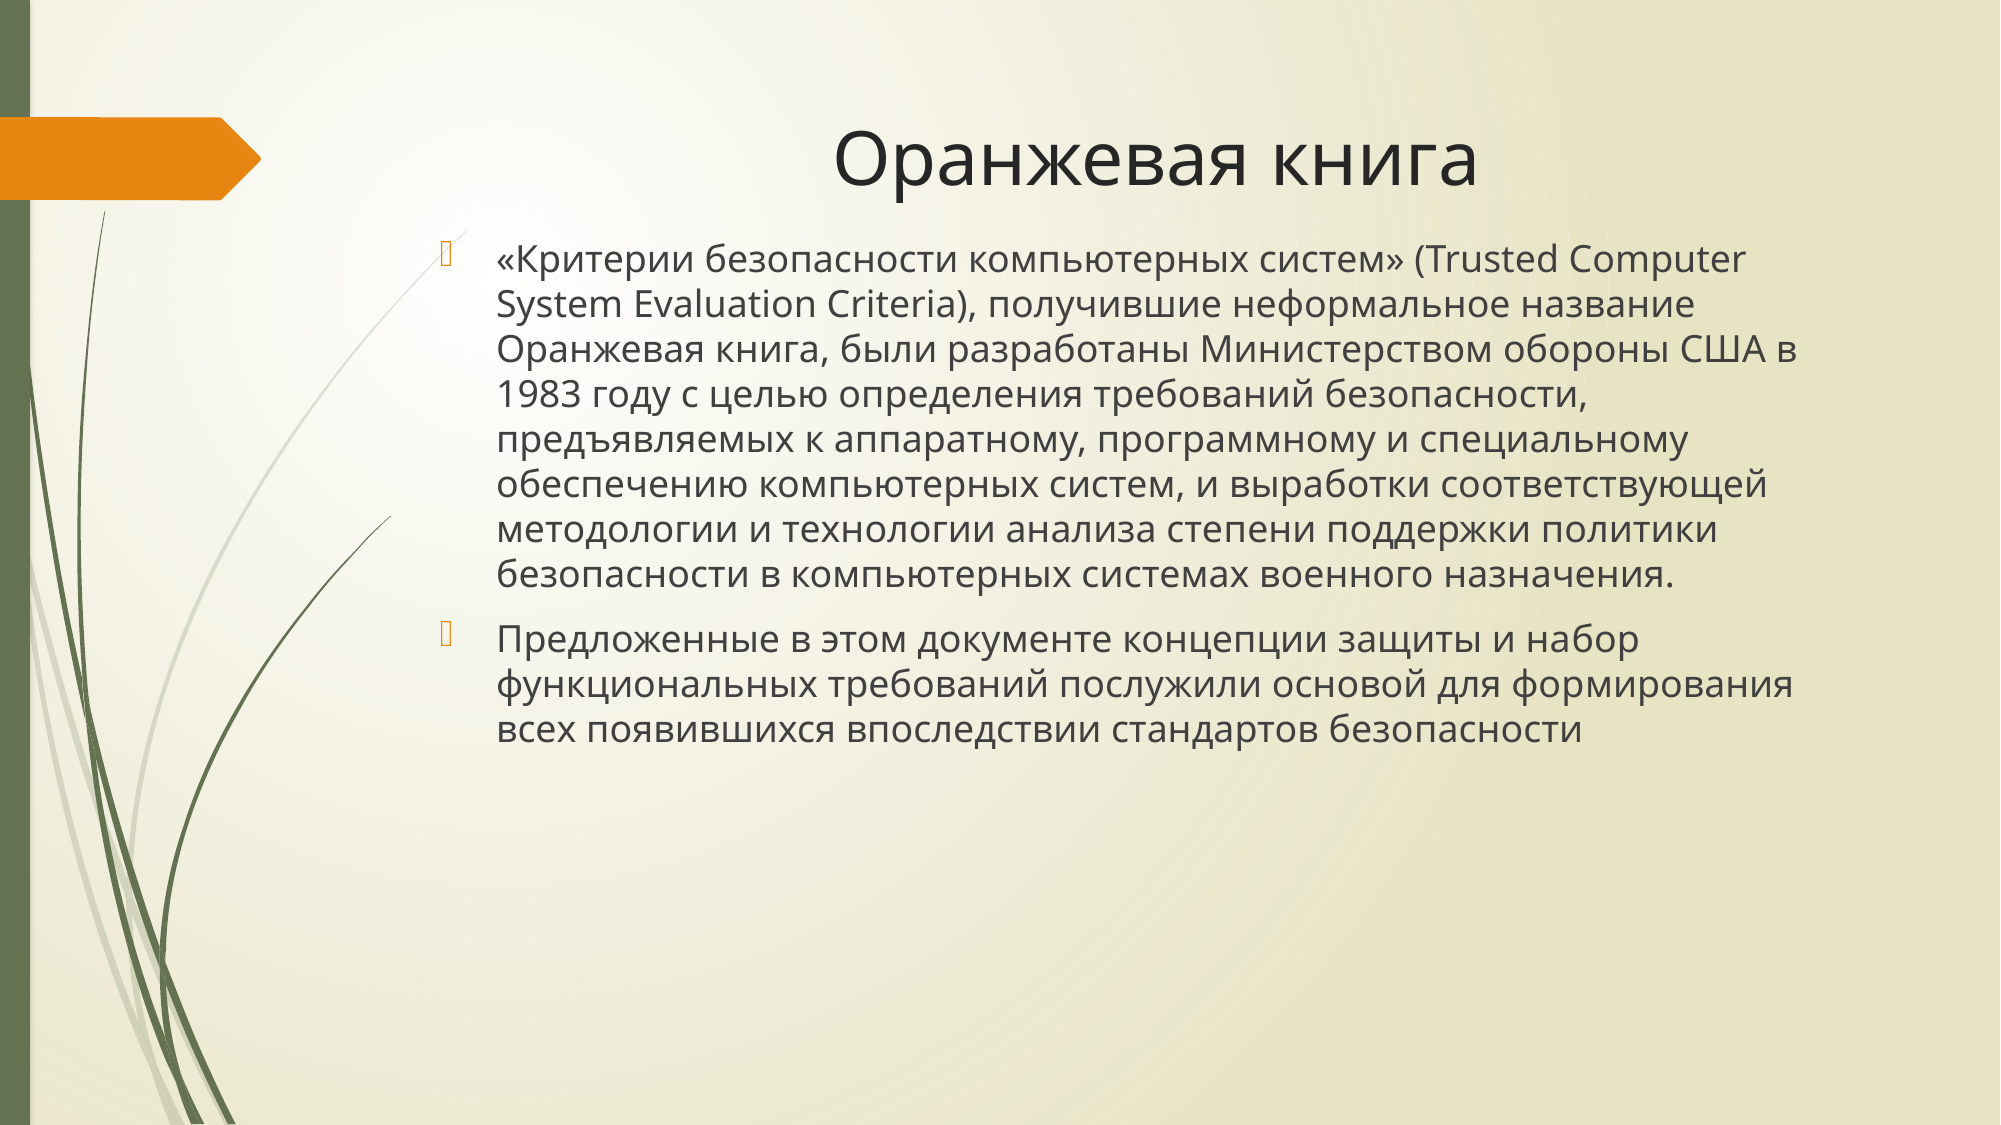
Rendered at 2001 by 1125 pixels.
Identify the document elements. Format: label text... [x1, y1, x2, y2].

title Оранжевая книга [425, 102, 1888, 227]
list «Критерии безопасности компьютерных систем» (Trusted Computer System Evaluation Criteria), получившие неформальное название Оранжевая книга, были разработаны Министерством обороны США в 1983 году с целью определения требований безопасности, предъявляемых к аппаратному, программному и специальному обеспечению компьютерных систем, и выра­ботки соответствующей методологии и технологии анализа сте­пени поддержки политики безопасности в компьютерных си­стемах военного назначения. Предложенные в этом документе концепции защиты и на­бор функциональных требований послужили основой для фор­мирования всех появившихся впоследствии стандартов безо­пасности [424, 227, 1888, 970]
